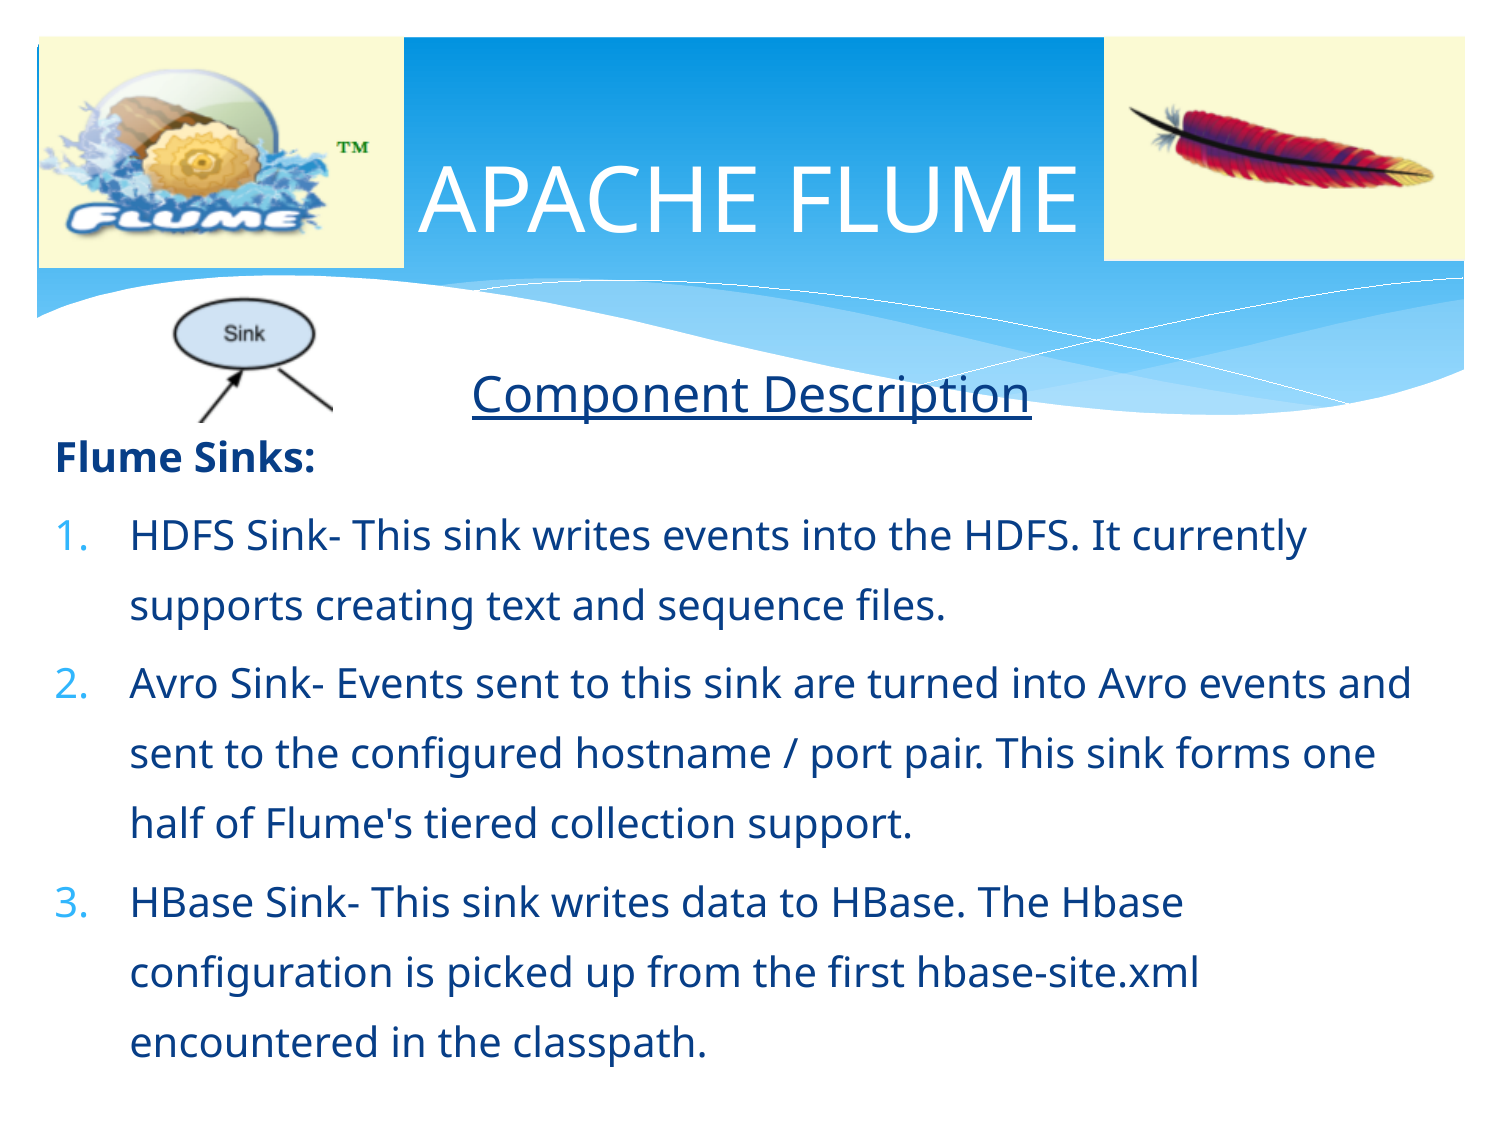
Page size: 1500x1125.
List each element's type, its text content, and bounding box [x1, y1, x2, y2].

picture [156, 286, 333, 423]
list Component Description Flume Sinks: HDFS Sink- This sink writes events into the HDFS. It currently supports creating text and sequence files. Avro Sink- Events sent to this sink are turned into Avro events and sent to the configured hostname / port pair. This sink forms one half of Flume's tiered collection support. HBase Sink- This sink writes data to HBase. The Hbase configuration is picked up from the first hbase-site.xml encountered in the classpath. [39, 354, 1465, 1109]
title APACHE FLUME [75, 92, 1425, 299]
picture [1104, 35, 1465, 262]
picture [39, 35, 404, 268]
